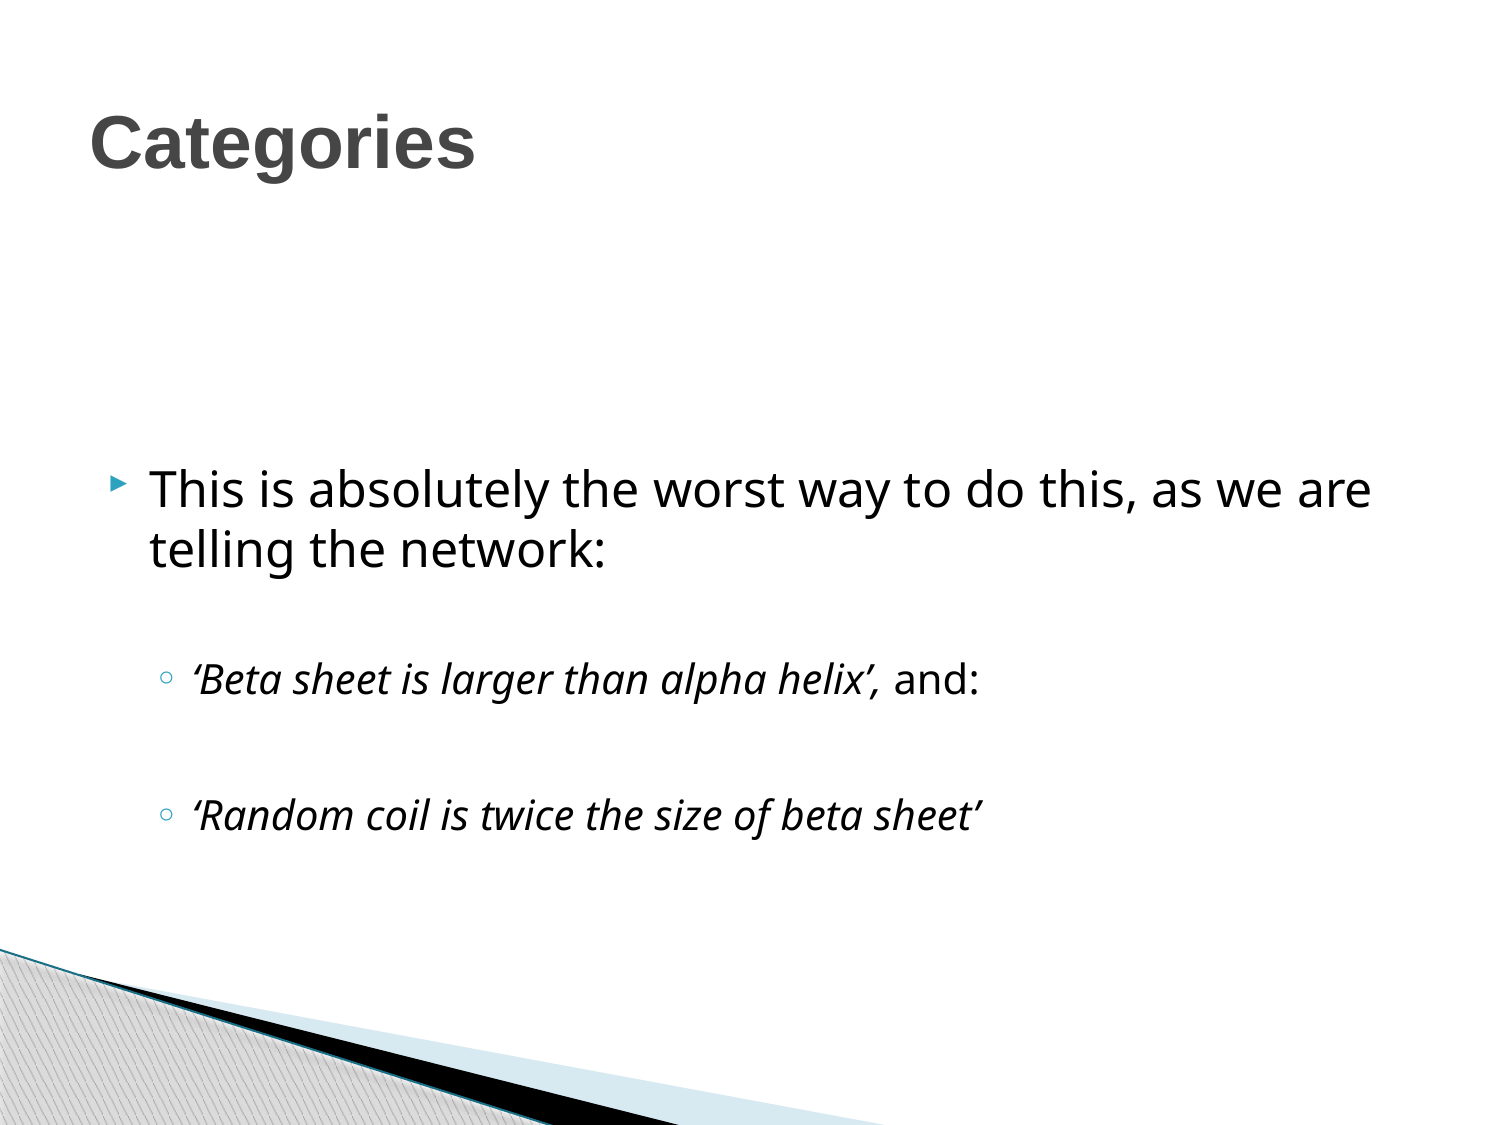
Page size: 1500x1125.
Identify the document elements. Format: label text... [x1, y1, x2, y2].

title Categories [75, 45, 1425, 233]
list This is absolutely the worst way to do this, as we are telling the network: ‘Beta sheet is larger than alpha helix’, and: ‘Random coil is twice the size of beta sheet’ [75, 450, 1425, 1005]
